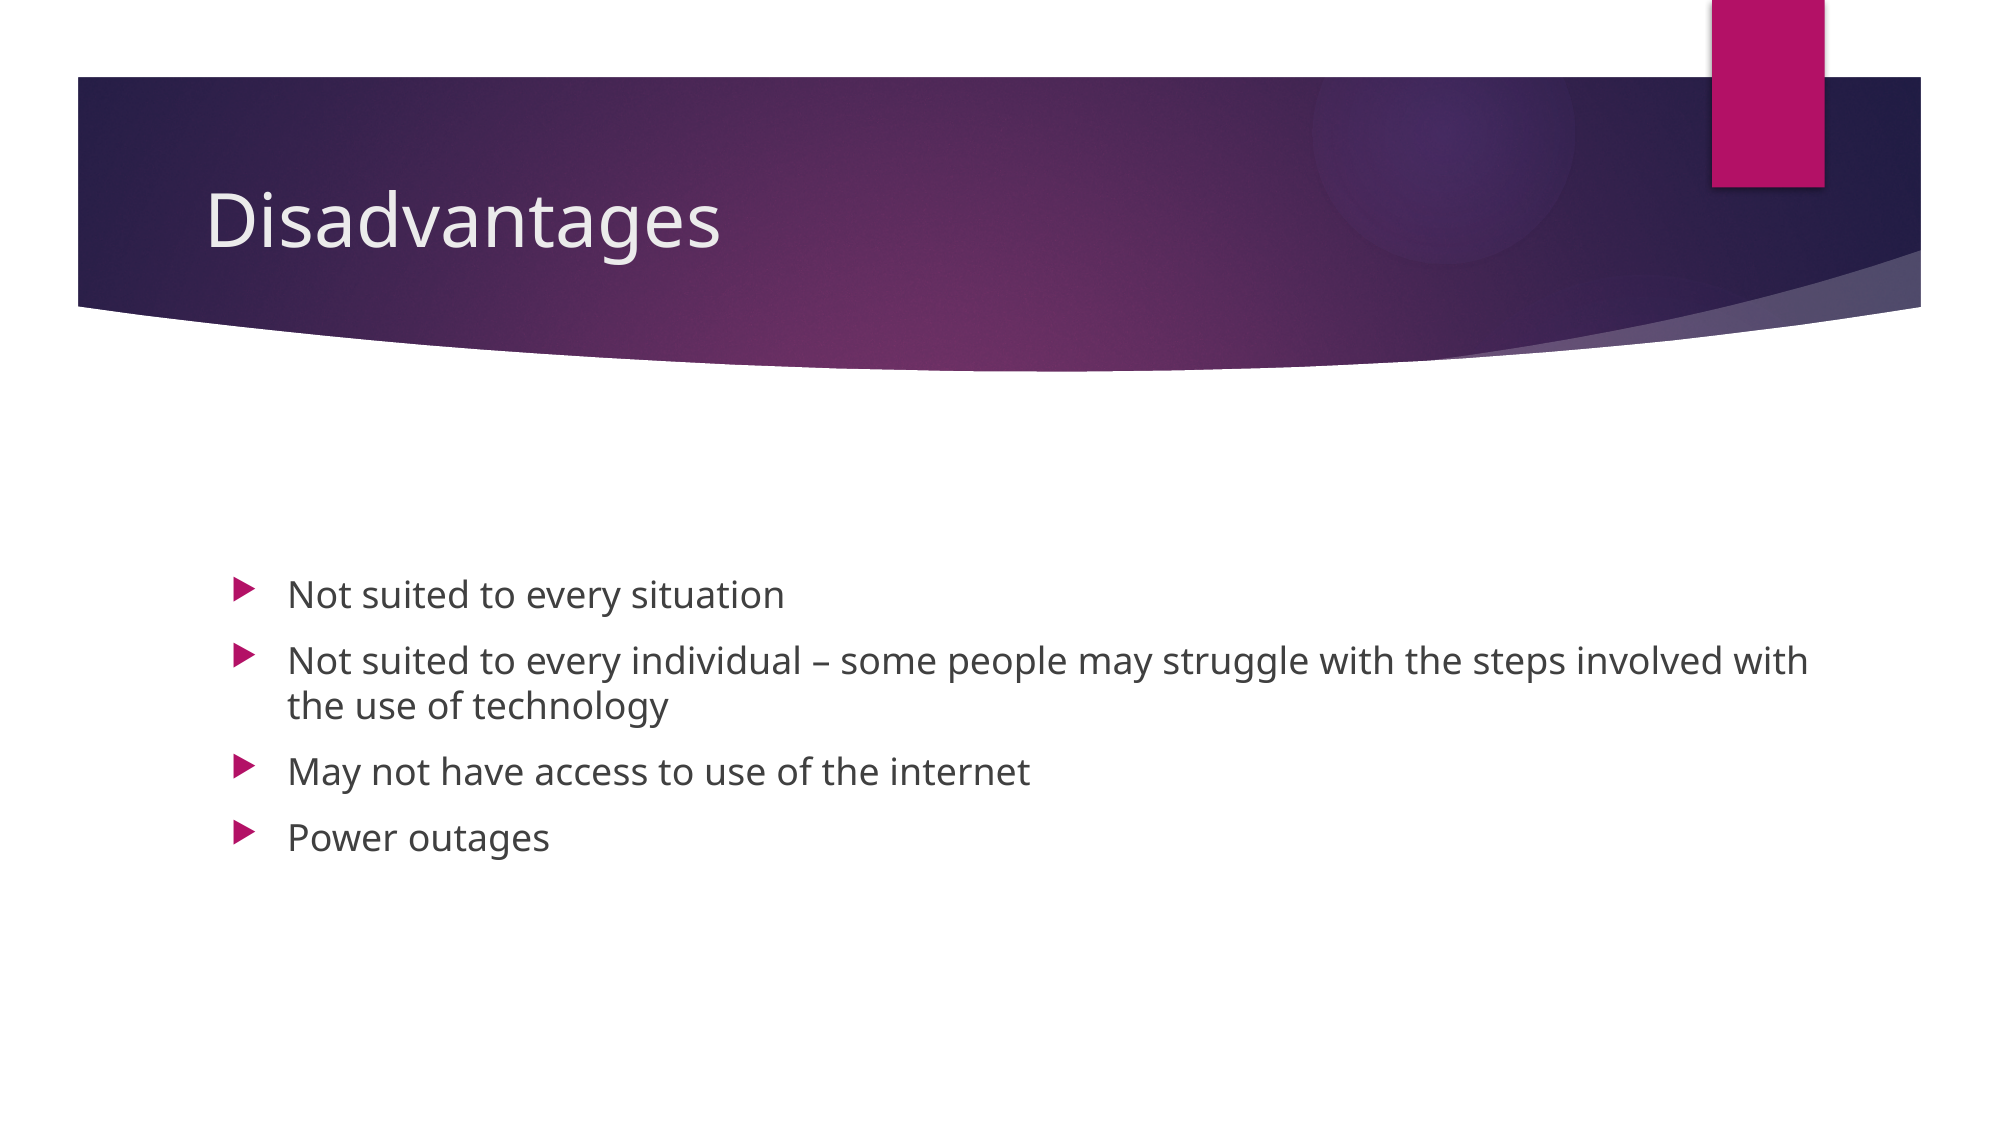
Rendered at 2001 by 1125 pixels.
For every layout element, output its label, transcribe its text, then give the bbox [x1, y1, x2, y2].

text_box Not suited to every situation Not suited to every individual – some people may struggle with the steps involved with the use of technology May not have access to use of the internet Power outages [215, 563, 1872, 887]
title Disadvantages [189, 159, 1627, 276]
